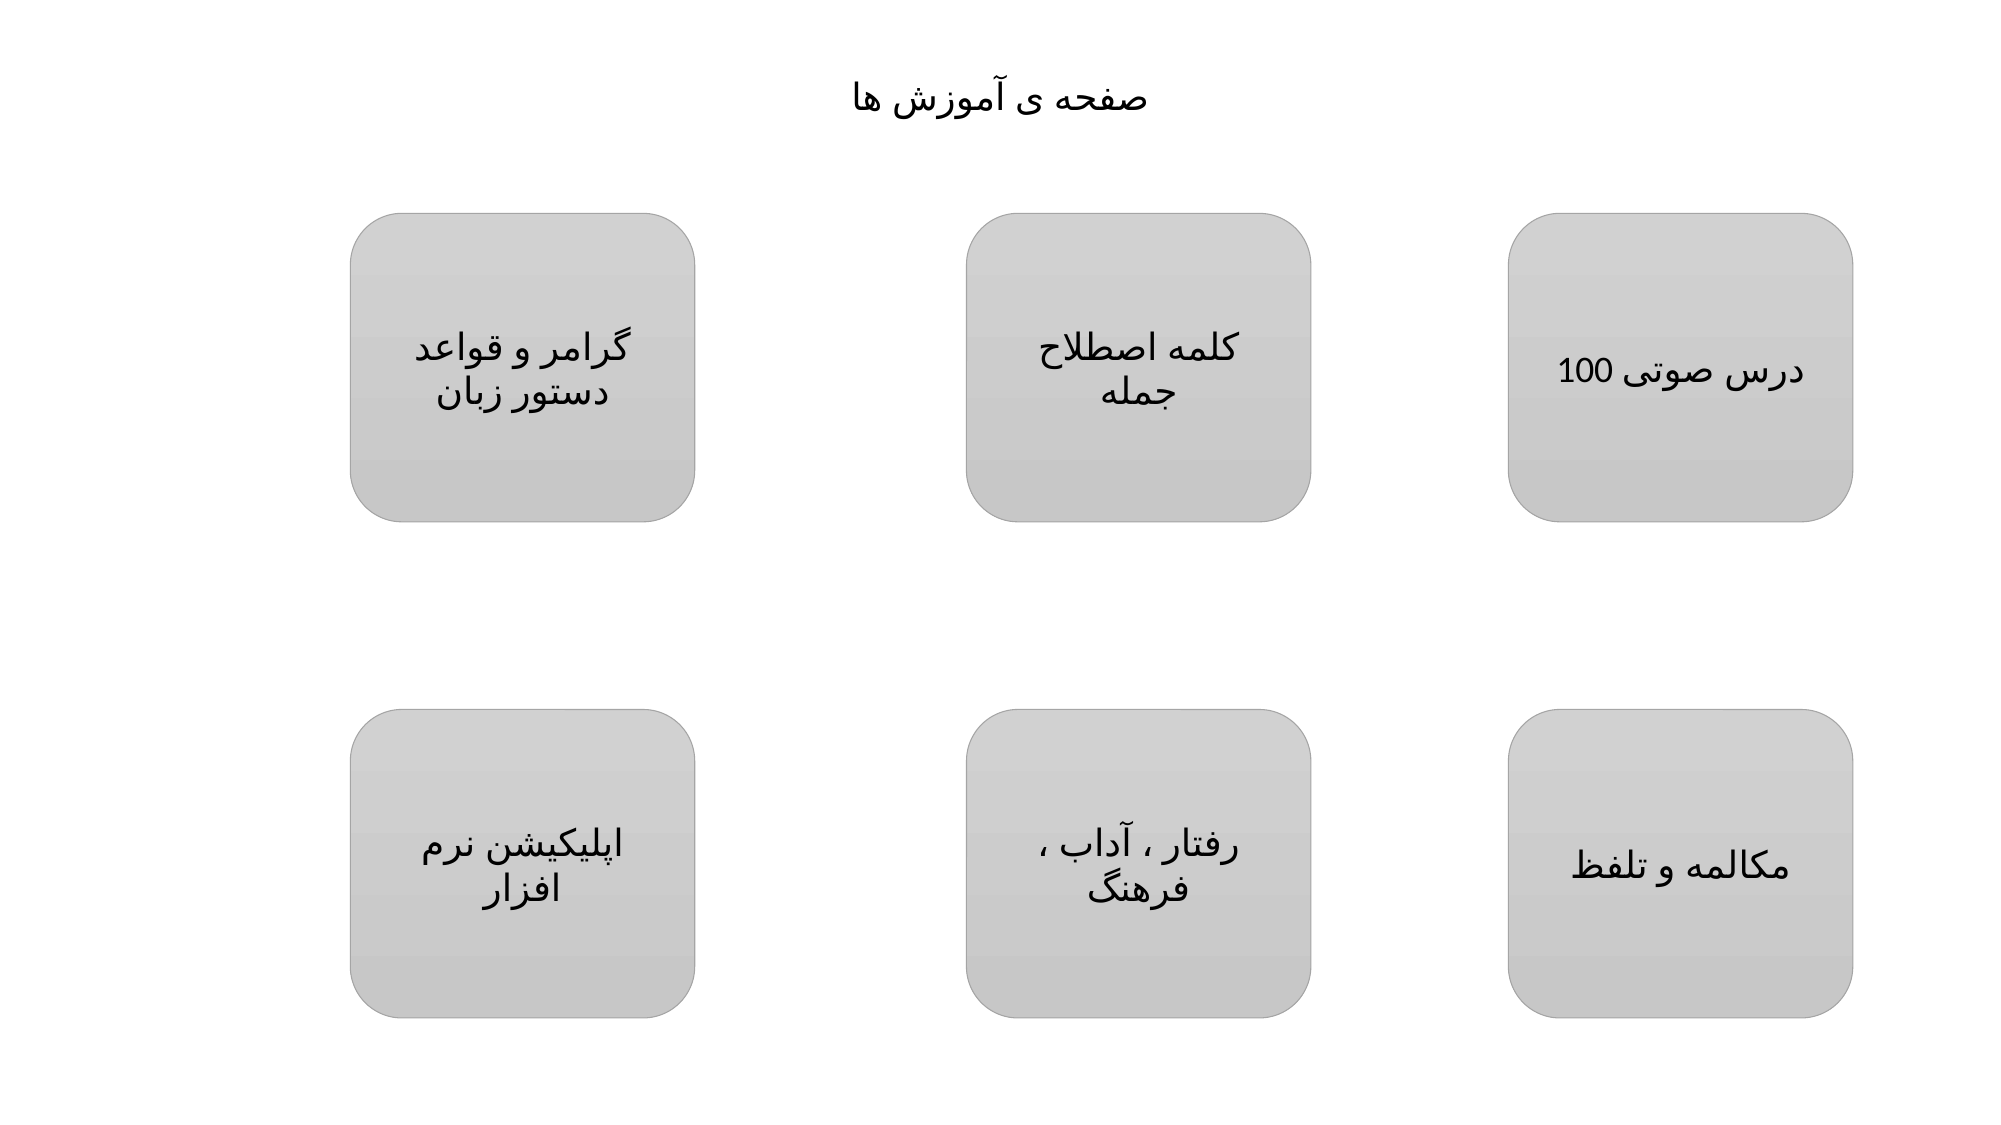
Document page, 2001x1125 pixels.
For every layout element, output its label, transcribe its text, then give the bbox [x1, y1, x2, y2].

text_box 100 درس صوتی [1507, 212, 1854, 523]
text_box مکالمه و تلفظ [1507, 708, 1854, 1019]
text_box اپلیکیشن نرم افزار [349, 708, 696, 1019]
text_box گرامر و قواعد دستور زبان [349, 212, 696, 523]
text_box رفتار ، آداب ، فرهنگ [965, 708, 1312, 1019]
text_box صفحه ی آموزش ها [836, 65, 1165, 126]
text_box کلمه اصطلاح جمله [965, 212, 1312, 523]
